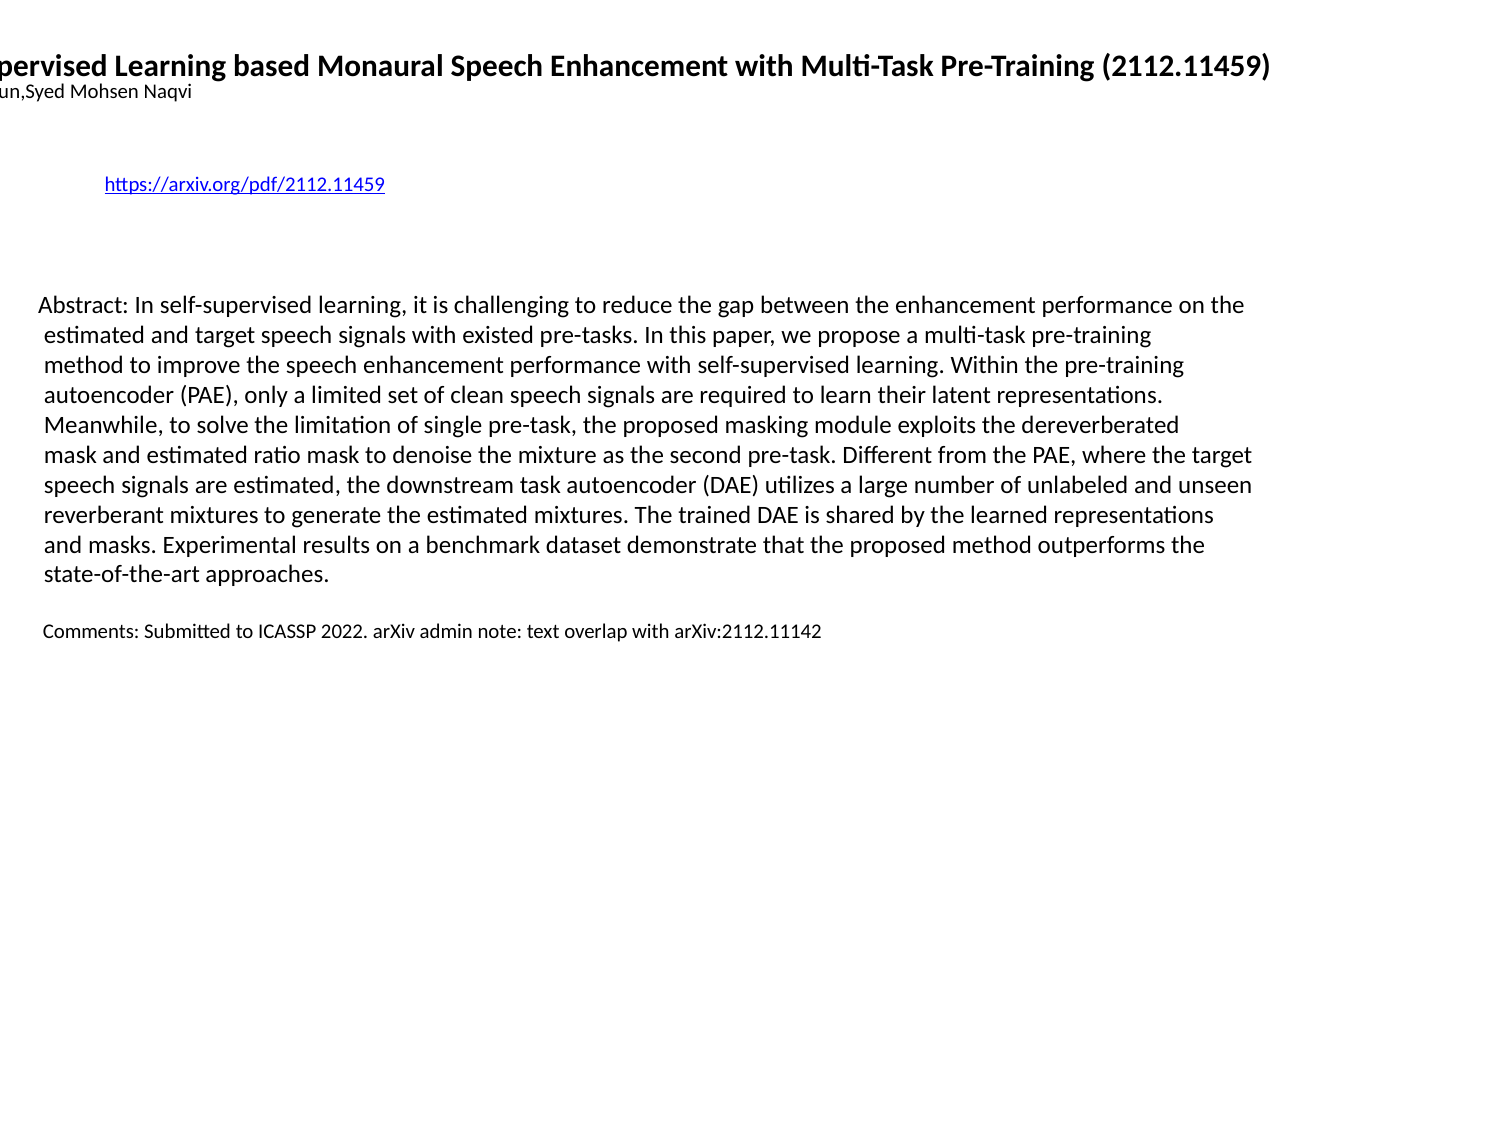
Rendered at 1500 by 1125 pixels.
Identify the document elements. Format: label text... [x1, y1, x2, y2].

text_box Abstract: In self-supervised learning, it is challenging to reduce the gap between the enhancement performance on the estimated and target speech signals with existed pre-tasks. In this paper, we propose a multi-task pre-training method to improve the speech enhancement performance with self-supervised learning. Within the pre-training autoencoder (PAE), only a limited set of clean speech signals are required to learn their latent representations. Meanwhile, to solve the limitation of single pre-task, the proposed masking module exploits the dereverberated mask and estimated ratio mask to denoise the mixture as the second pre-task. Different from the PAE, where the target speech signals are estimated, the downstream task autoencoder (DAE) utilizes a large number of unlabeled and unseen reverberant mixtures to generate the estimated mixtures. The trained DAE is shared by the learned representations and masks. Experimental results on a benchmark dataset demonstrate that the proposed method outperforms the state-of-the-art approaches. Comments: Submitted to ICASSP 2022. arXiv admin note: text overlap with arXiv:2112.11142 [23, 236, 1276, 651]
text_box Self-Supervised Learning based Monaural Speech Enhancement with Multi-Task Pre-Training (2112.11459) Yi Li,Yang Sun,Syed Mohsen Naqvi [0, 0, 1288, 110]
text_box https://arxiv.org/pdf/2112.11459 [89, 118, 401, 203]
